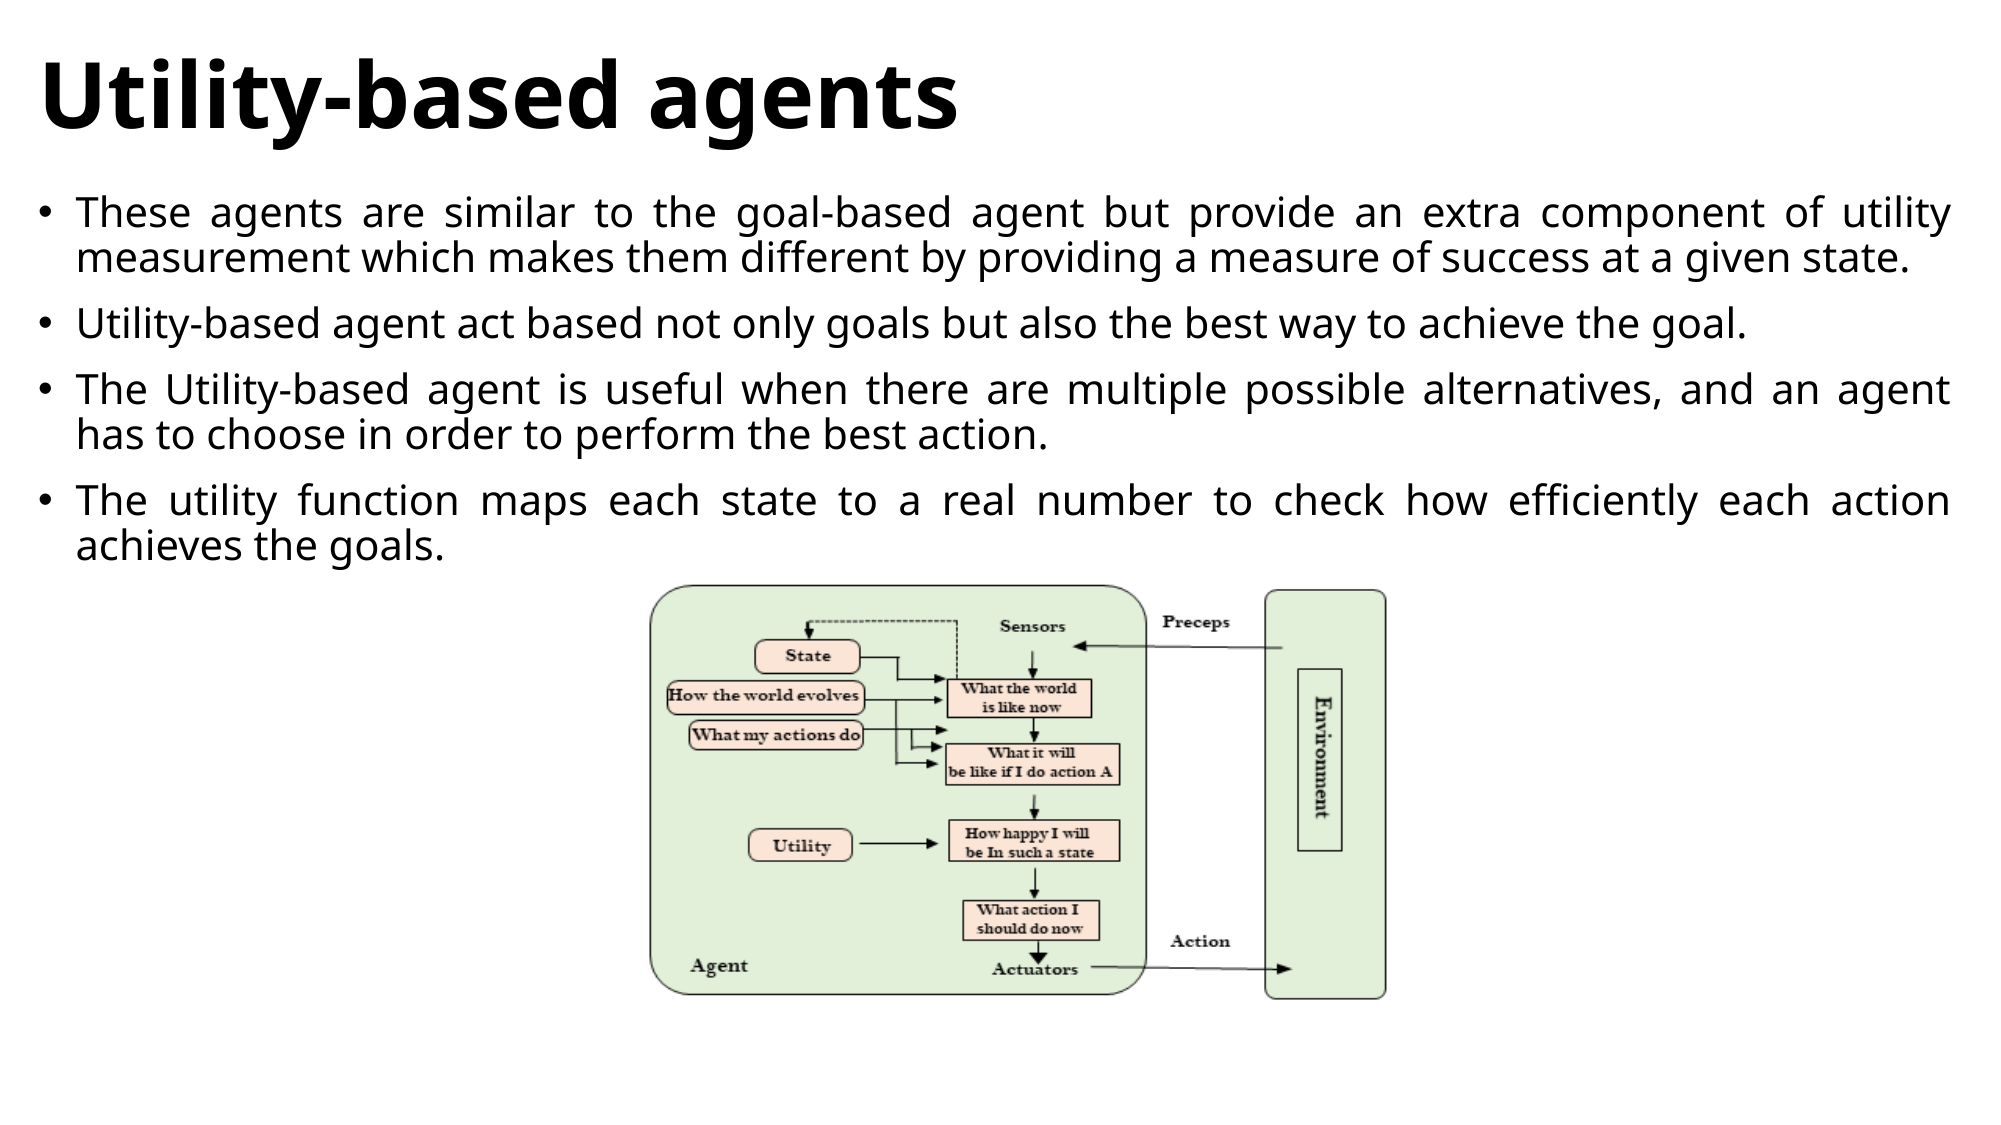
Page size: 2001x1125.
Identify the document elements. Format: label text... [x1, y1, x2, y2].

picture [631, 544, 1418, 1054]
title Utility-based agents [23, 35, 1967, 163]
list These agents are similar to the goal-based agent but provide an extra component of utility measurement which makes them different by providing a measure of success at a given state. Utility-based agent act based not only goals but also the best way to achieve the goal. The Utility-based agent is useful when there are multiple possible alternatives, and an agent has to choose in order to perform the best action. The utility function maps each state to a real number to check how efficiently each action achieves the goals. [23, 184, 1967, 1090]
